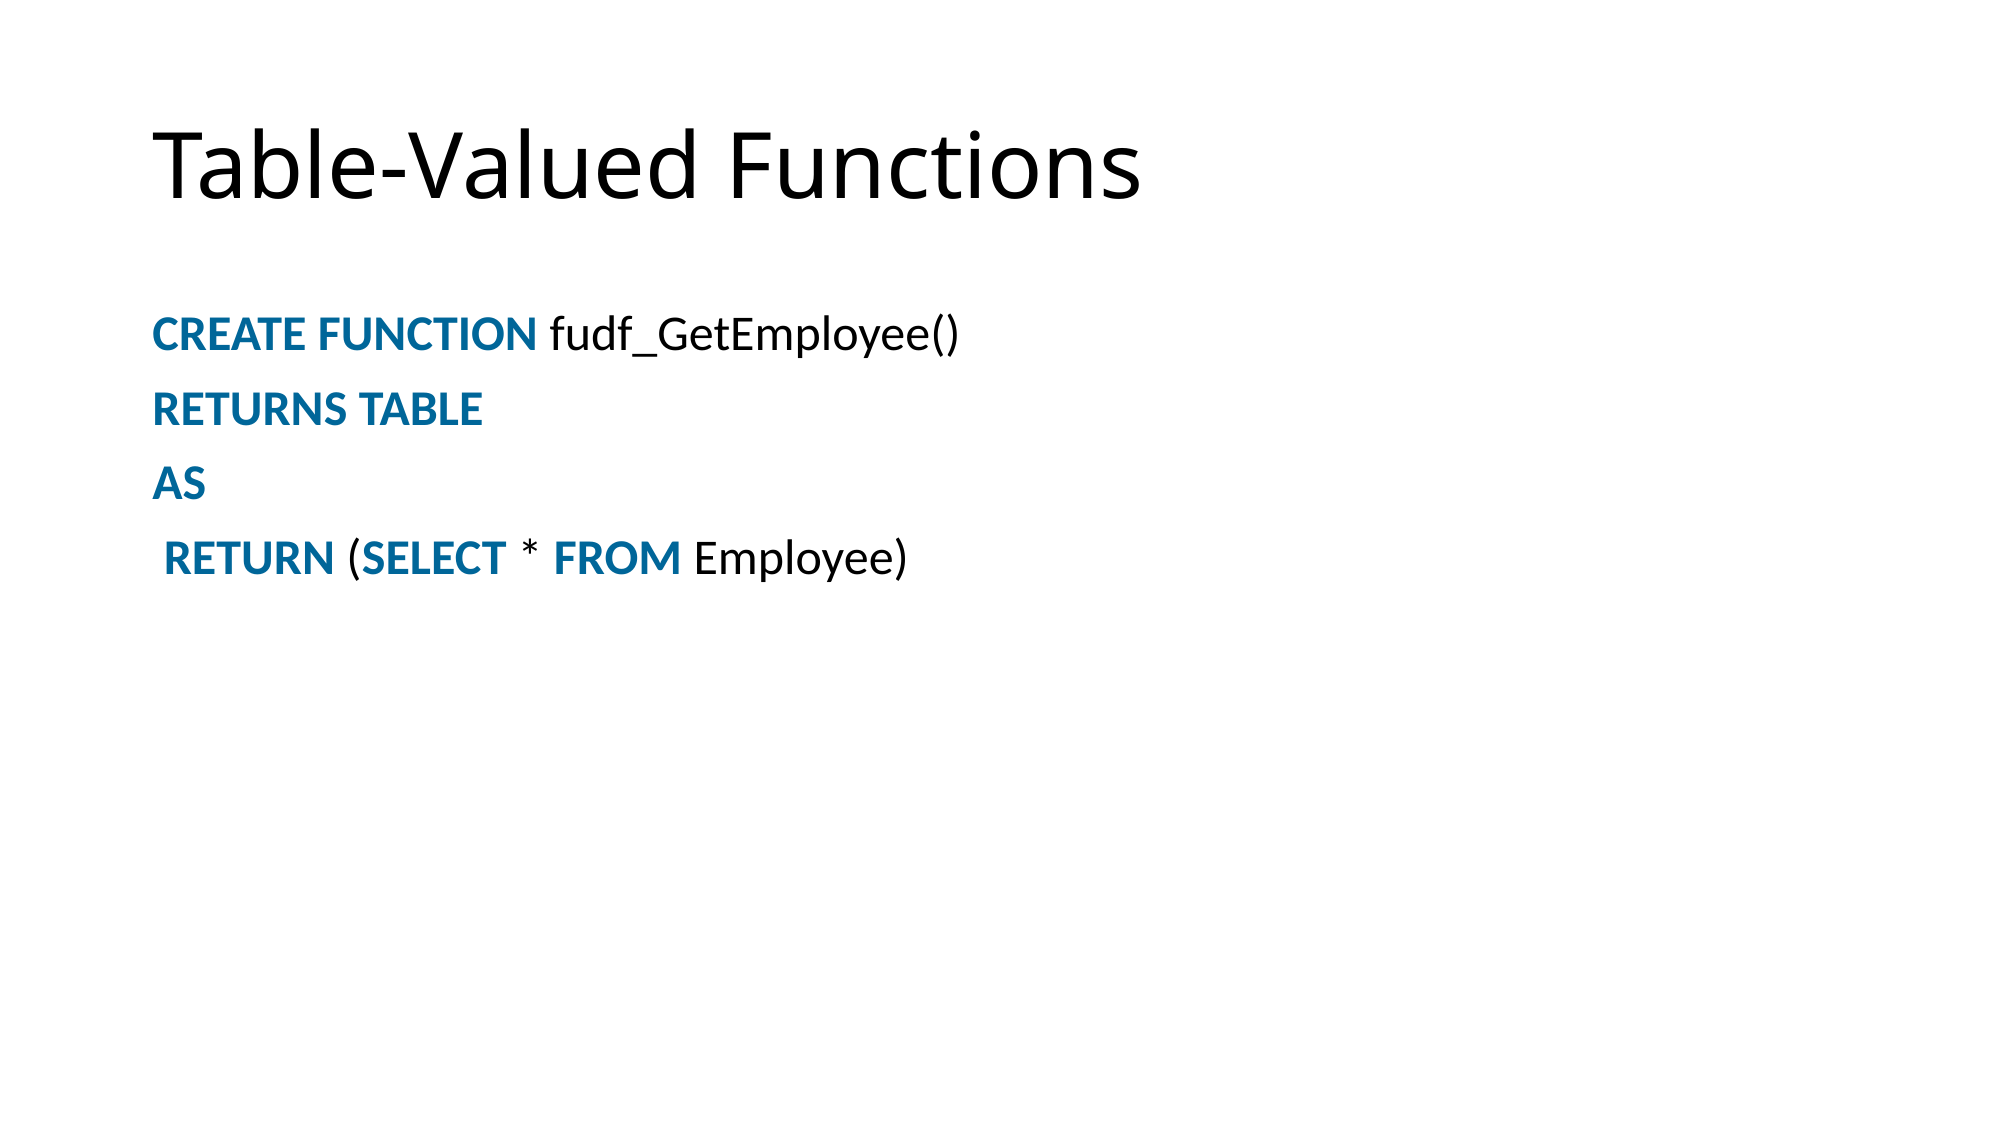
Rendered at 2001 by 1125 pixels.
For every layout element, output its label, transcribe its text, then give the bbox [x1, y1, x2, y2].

title Table-Valued Functions [137, 59, 1863, 278]
list CREATE FUNCTION fudf_GetEmployee() RETURNS TABLE AS RETURN (SELECT * FROM Employee) [137, 299, 1863, 1014]
